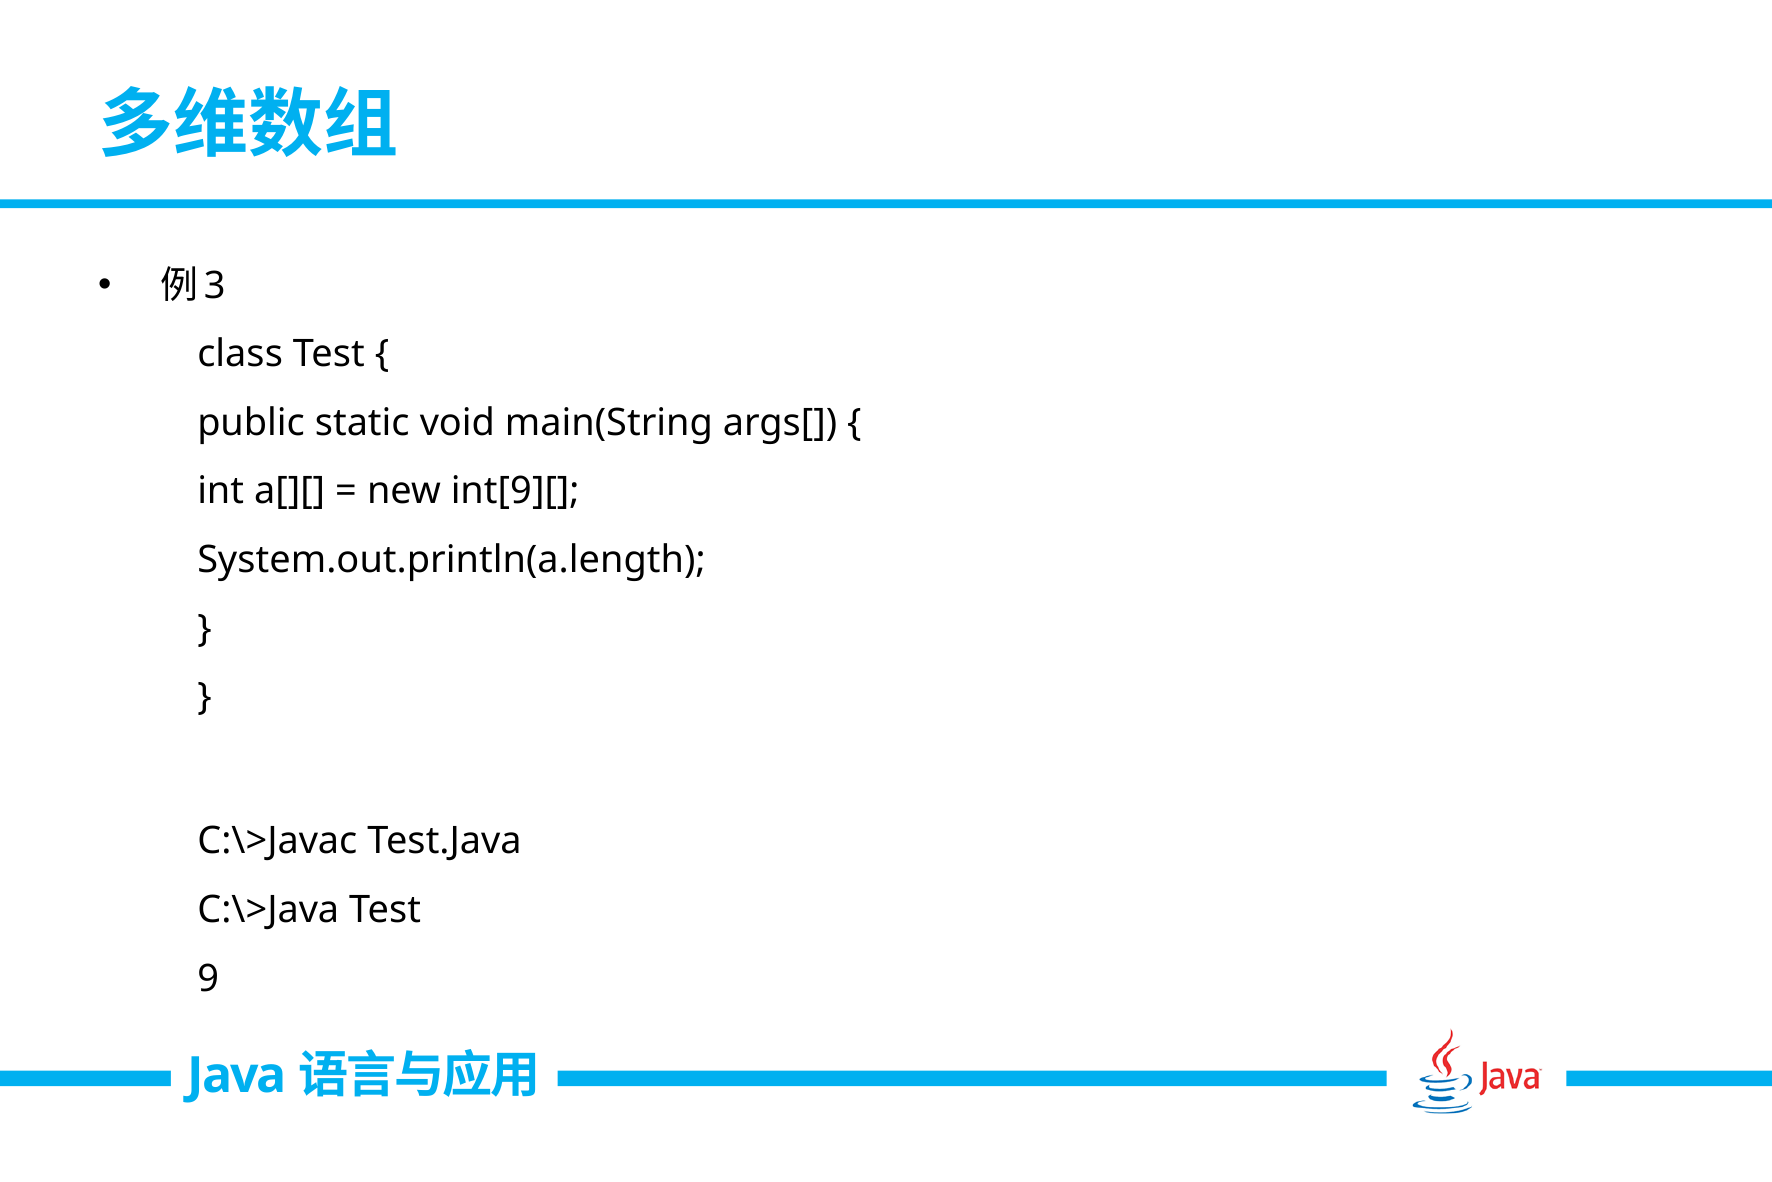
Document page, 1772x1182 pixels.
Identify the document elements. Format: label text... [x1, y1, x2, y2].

picture [1386, 1019, 1567, 1117]
title 多维数组 [80, 73, 1677, 168]
list 例3 class Test { public static void main(String args[]) { int a[][] = new int[9][]; System.out.println(a.length); } } C:\>Javac Test.Java C:\>Java Test 9 [80, 228, 1677, 1009]
